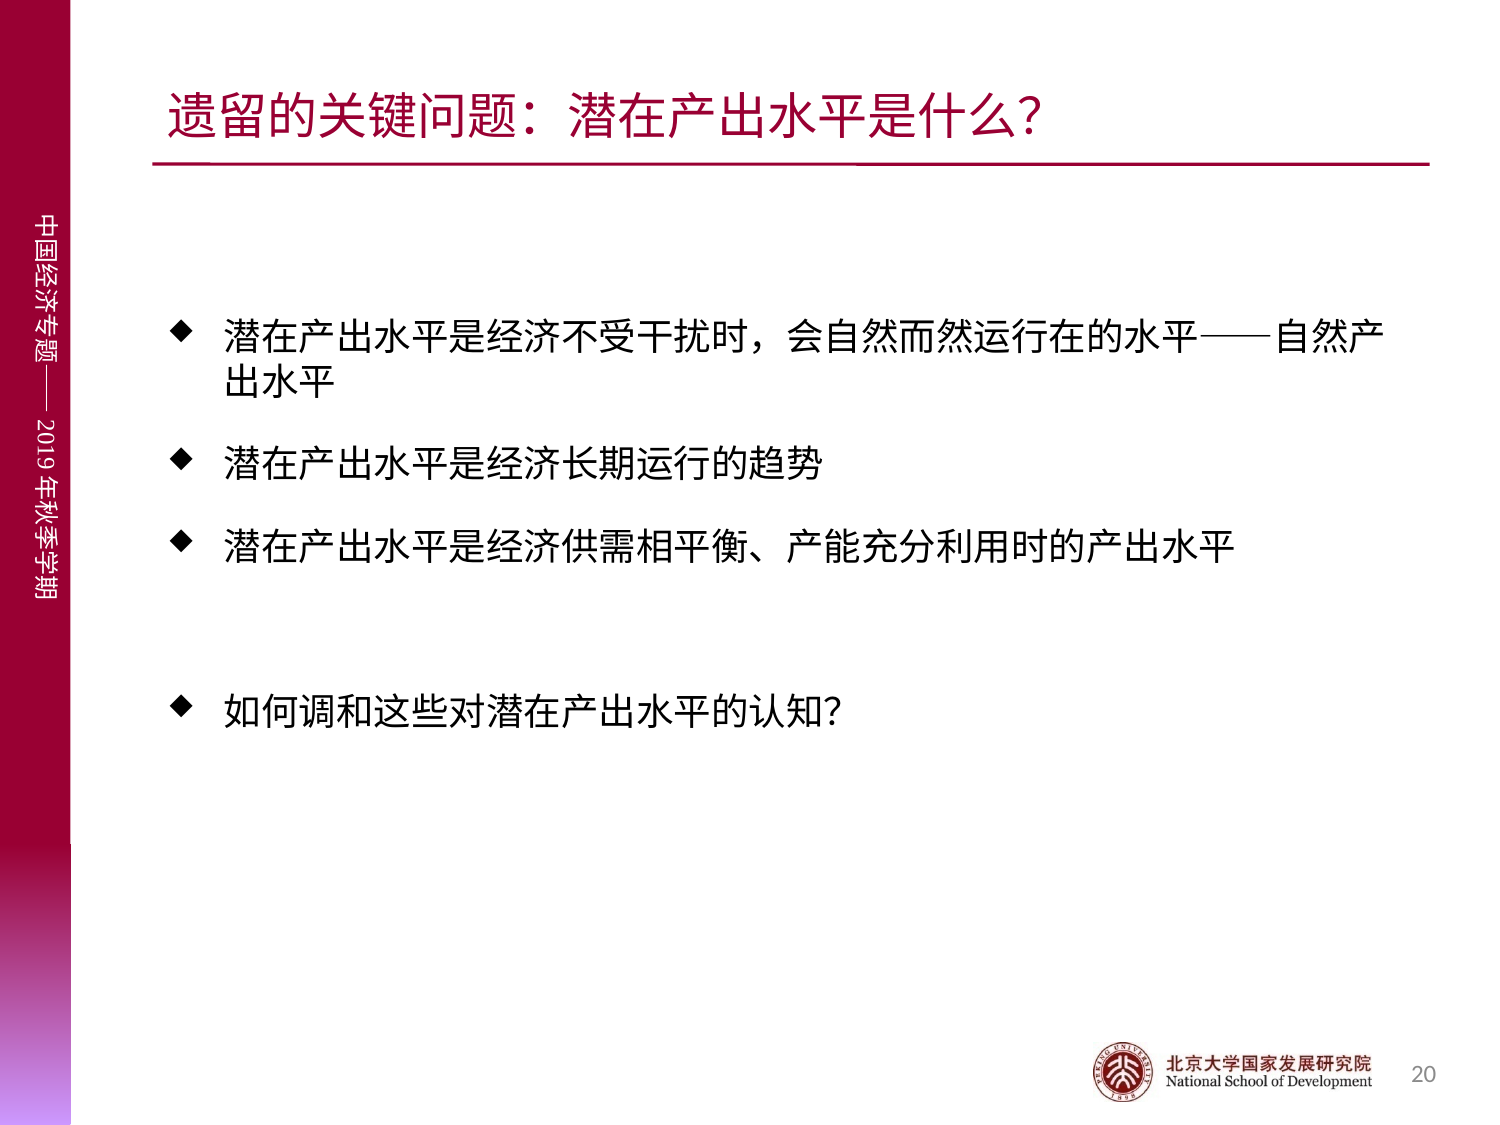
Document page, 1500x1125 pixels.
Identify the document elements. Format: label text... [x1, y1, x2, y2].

picture [1093, 1042, 1101, 1102]
list 潜在产出水平是经济不受干扰时，会自然而然运行在的水平——自然产出水平 潜在产出水平是经济长期运行的趋势 潜在产出水平是经济供需相平衡、产能充分利用时的产出水平 如何调和这些对潜在产出水平的认知？ [152, 222, 1430, 997]
slide_number 20 [1101, 1042, 1452, 1103]
title 遗留的关键问题：潜在产出水平是什么？ [152, 0, 1426, 153]
